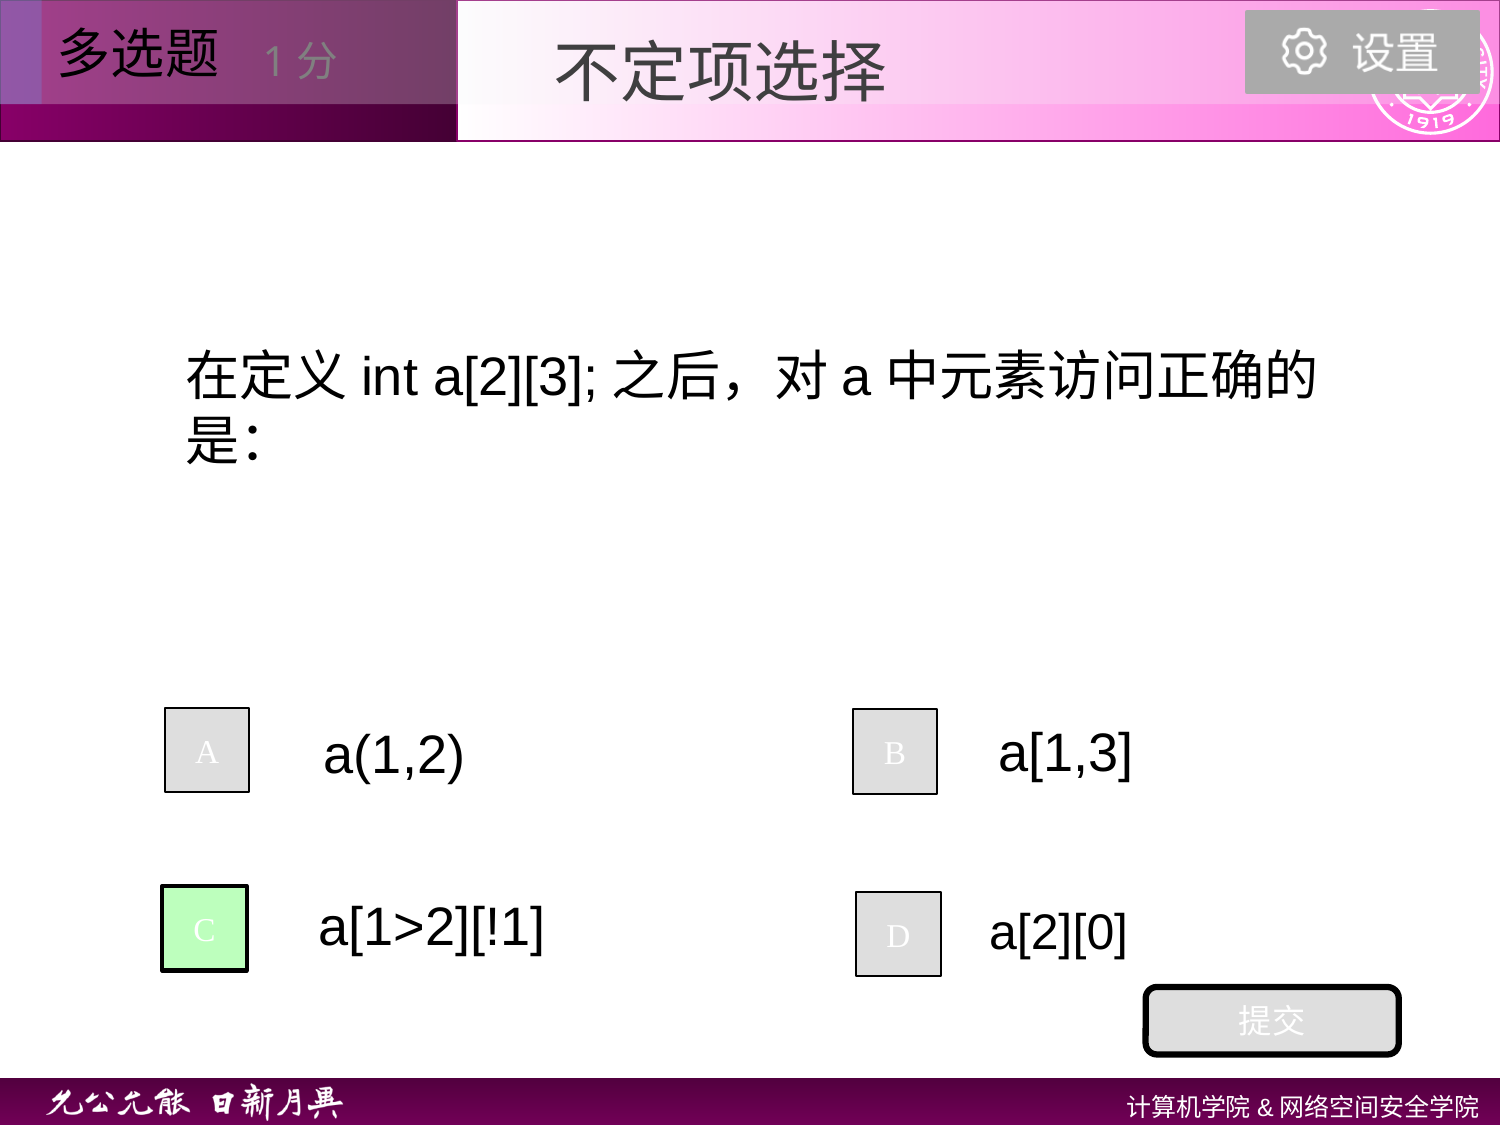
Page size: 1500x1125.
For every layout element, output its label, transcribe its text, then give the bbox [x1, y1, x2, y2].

text_box D [856, 892, 941, 977]
text_box a(1,2) [308, 698, 798, 805]
text_box a[1>2][!1] [303, 870, 789, 977]
text_box a[1,3] [983, 697, 1472, 803]
picture [35, 1081, 356, 1122]
text_box B [852, 709, 938, 794]
picture [1245, 10, 1480, 94]
text_box 不定项选择 [538, 113, 1056, 117]
text_box A [164, 707, 250, 793]
text_box [986, 881, 1472, 987]
text_box a[2][0] [974, 892, 1317, 967]
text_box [0, 0, 1500, 105]
text_box 提交 [1145, 986, 1399, 1055]
text_box C [162, 886, 247, 971]
text_box 在定义int a[2][3];之后，对a中元素访问正确的是： [170, 230, 1399, 582]
